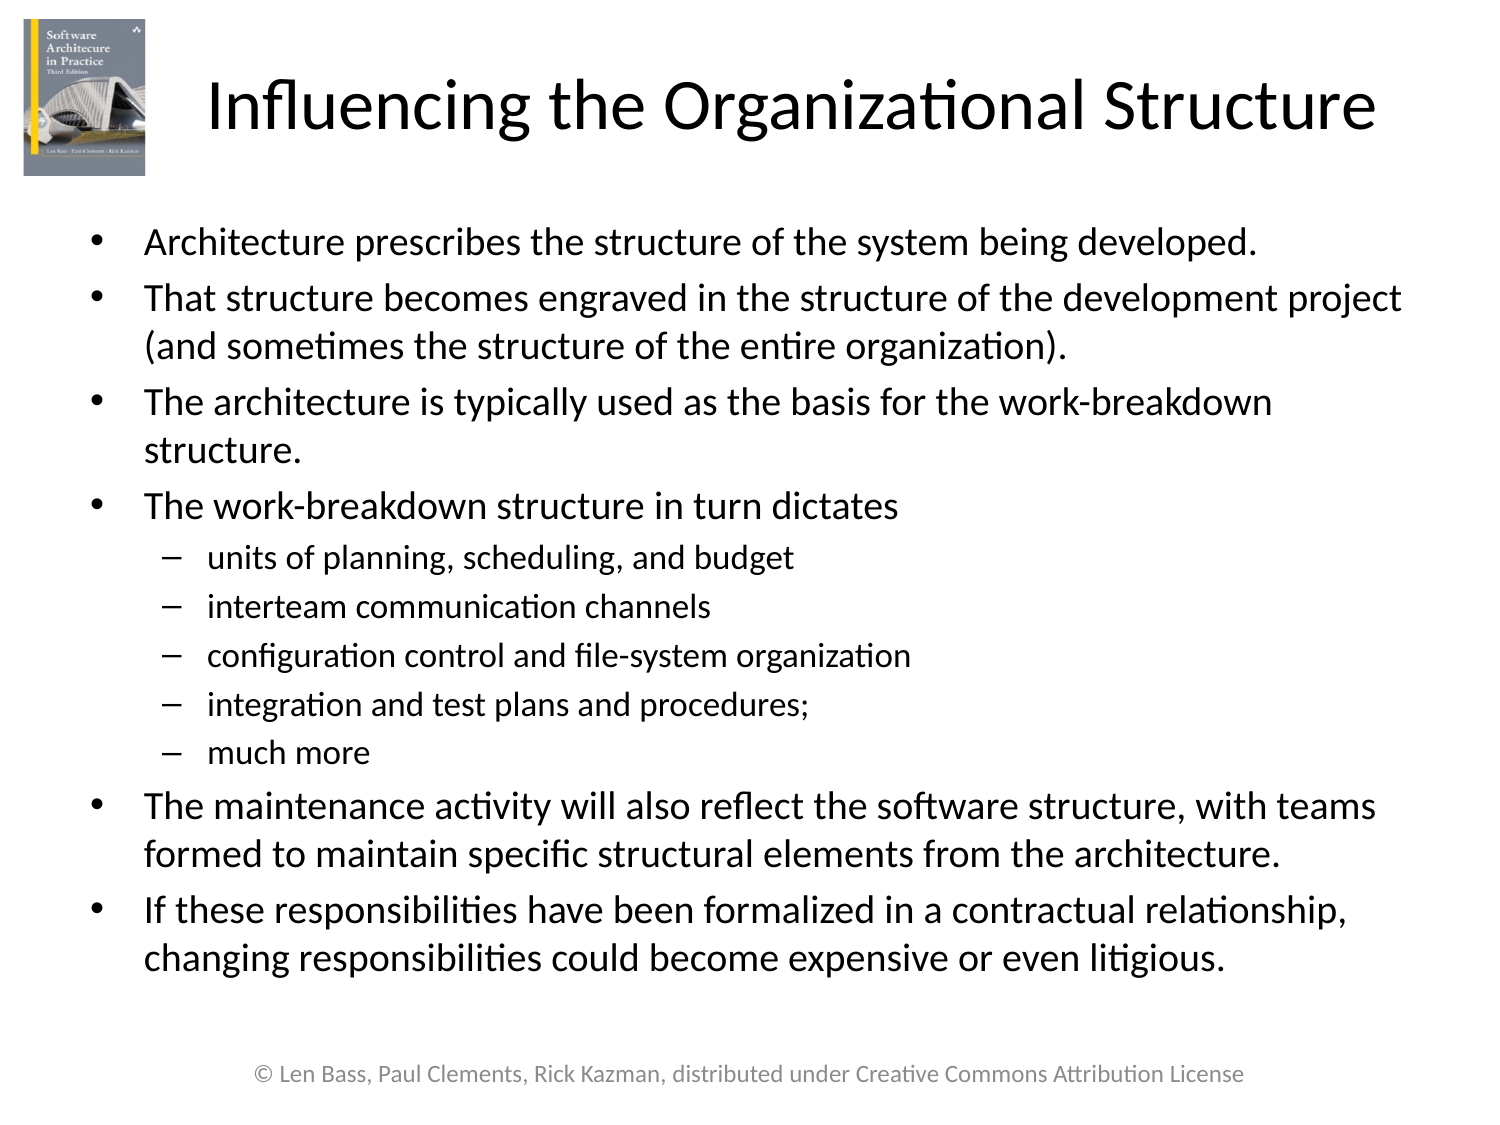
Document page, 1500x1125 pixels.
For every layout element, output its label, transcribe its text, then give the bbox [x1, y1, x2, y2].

picture [5, 19, 163, 176]
title Influencing the Organizational Structure [159, 45, 1425, 173]
footer © Len Bass, Paul Clements, Rick Kazman, distributed under Creative Commons Attribution License [230, 1042, 1270, 1103]
list Architecture prescribes the structure of the system being developed. That structure becomes engraved in the structure of the development project (and sometimes the structure of the entire organization). The architecture is typically used as the basis for the work-breakdown structure. The work-breakdown structure in turn dictates units of planning, scheduling, and budget interteam communication channels configuration control and file-system organization integration and test plans and procedures; much more The maintenance activity will also reflect the software structure, with teams formed to maintain specific structural elements from the architecture. If these responsibilities have been formalized in a contractual relationship, changing responsibilities could become expensive or even litigious. [75, 208, 1425, 1005]
